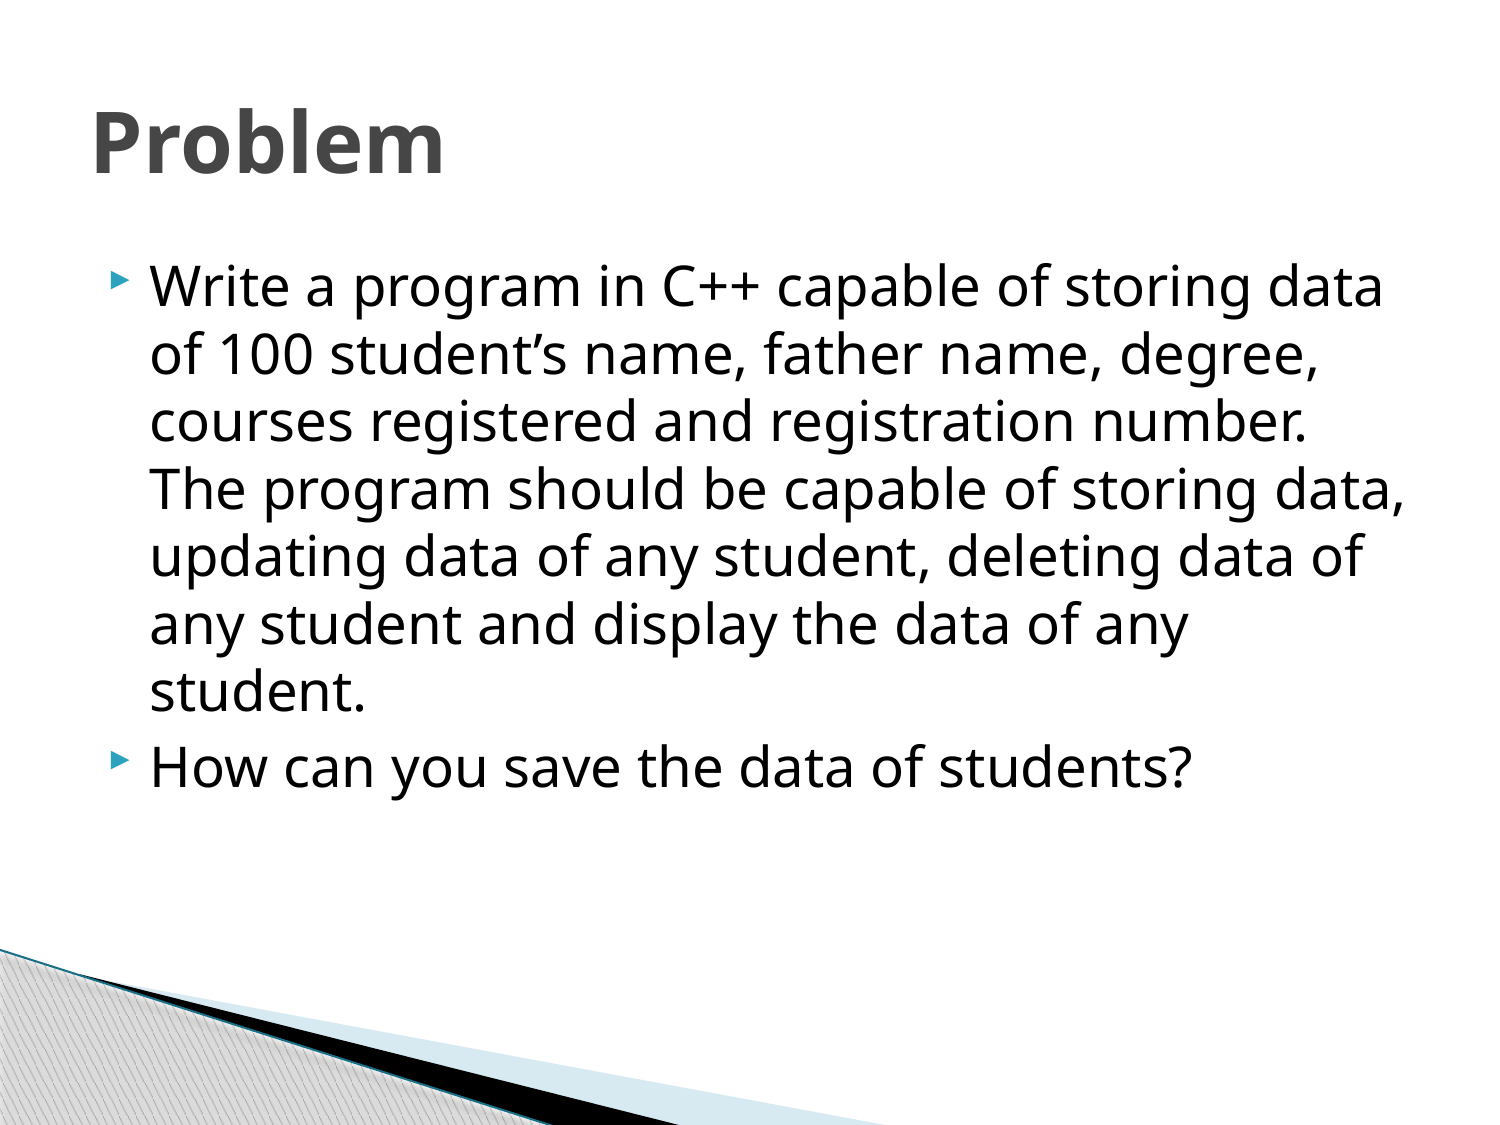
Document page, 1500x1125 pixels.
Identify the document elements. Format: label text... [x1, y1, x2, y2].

title Problem [75, 45, 1425, 233]
list Write a program in C++ capable of storing data of 100 student’s name, father name, degree, courses registered and registration number. The program should be capable of storing data, updating data of any student, deleting data of any student and display the data of any student. How can you save the data of students? [75, 243, 1425, 986]
